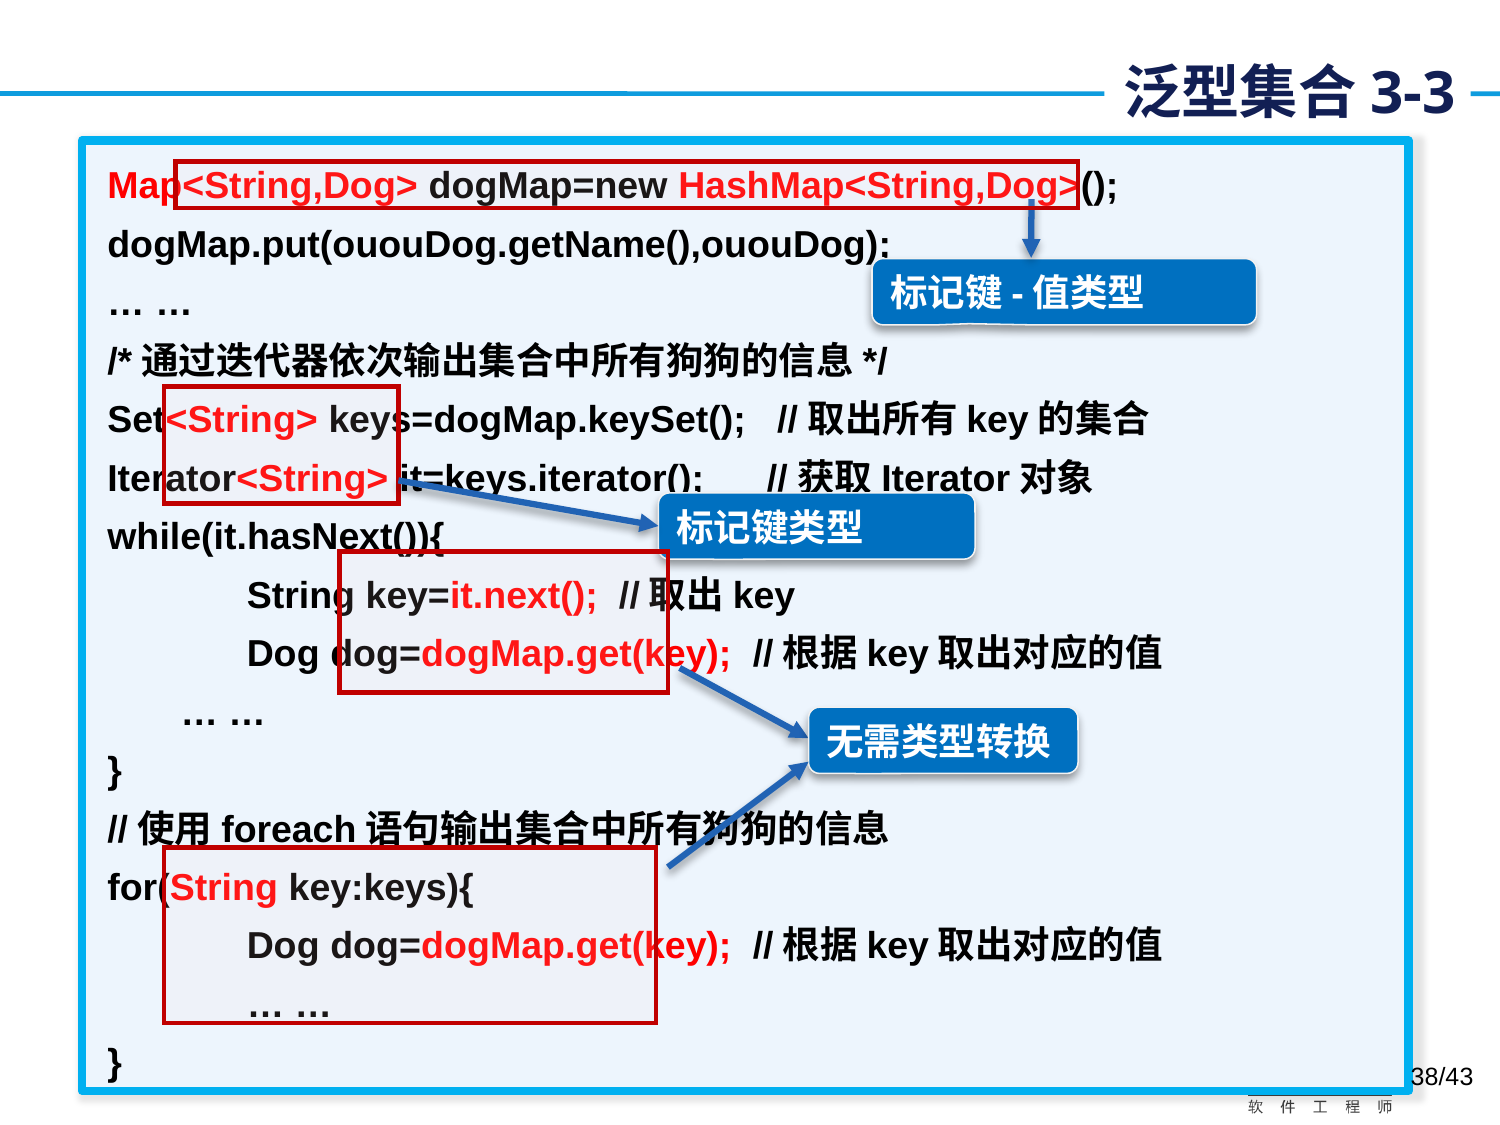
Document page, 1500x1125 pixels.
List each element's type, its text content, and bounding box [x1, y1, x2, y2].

text_box 标记键类型 [658, 492, 976, 560]
title 泛型集合3-3 [1104, 46, 1471, 133]
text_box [679, 667, 809, 739]
slide_number /43 [1138, 1053, 1489, 1114]
text_box [163, 847, 657, 1024]
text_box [667, 761, 809, 868]
text_box [164, 386, 399, 504]
text_box 标记键-值类型 [872, 258, 1257, 325]
text_box Map<String,Dog> dogMap=new HashMap<String,Dog>(); dogMap.put(ououDog.getName(),ououDog); … … /*通过迭代器依次输出集合中所有狗狗的信息*/ Set<String> keys=dogMap.keySet(); //取出所有key的集合 Iterator<String> it=keys.iterator(); //获取Iterator对象 while(it.hasNext()){ String key=it.next(); //取出key Dog dog=dogMap.get(key); //根据key取出对应的值 … … } //使用foreach语句输出集合中所有狗狗的信息 for(String key:keys){ Dog dog=dogMap.get(key); //根据key取出对应的值 … … } [82, 140, 1409, 1091]
text_box [339, 551, 668, 693]
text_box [398, 480, 704, 526]
text_box [175, 161, 1078, 209]
text_box 无需类型转换 [808, 707, 1079, 774]
